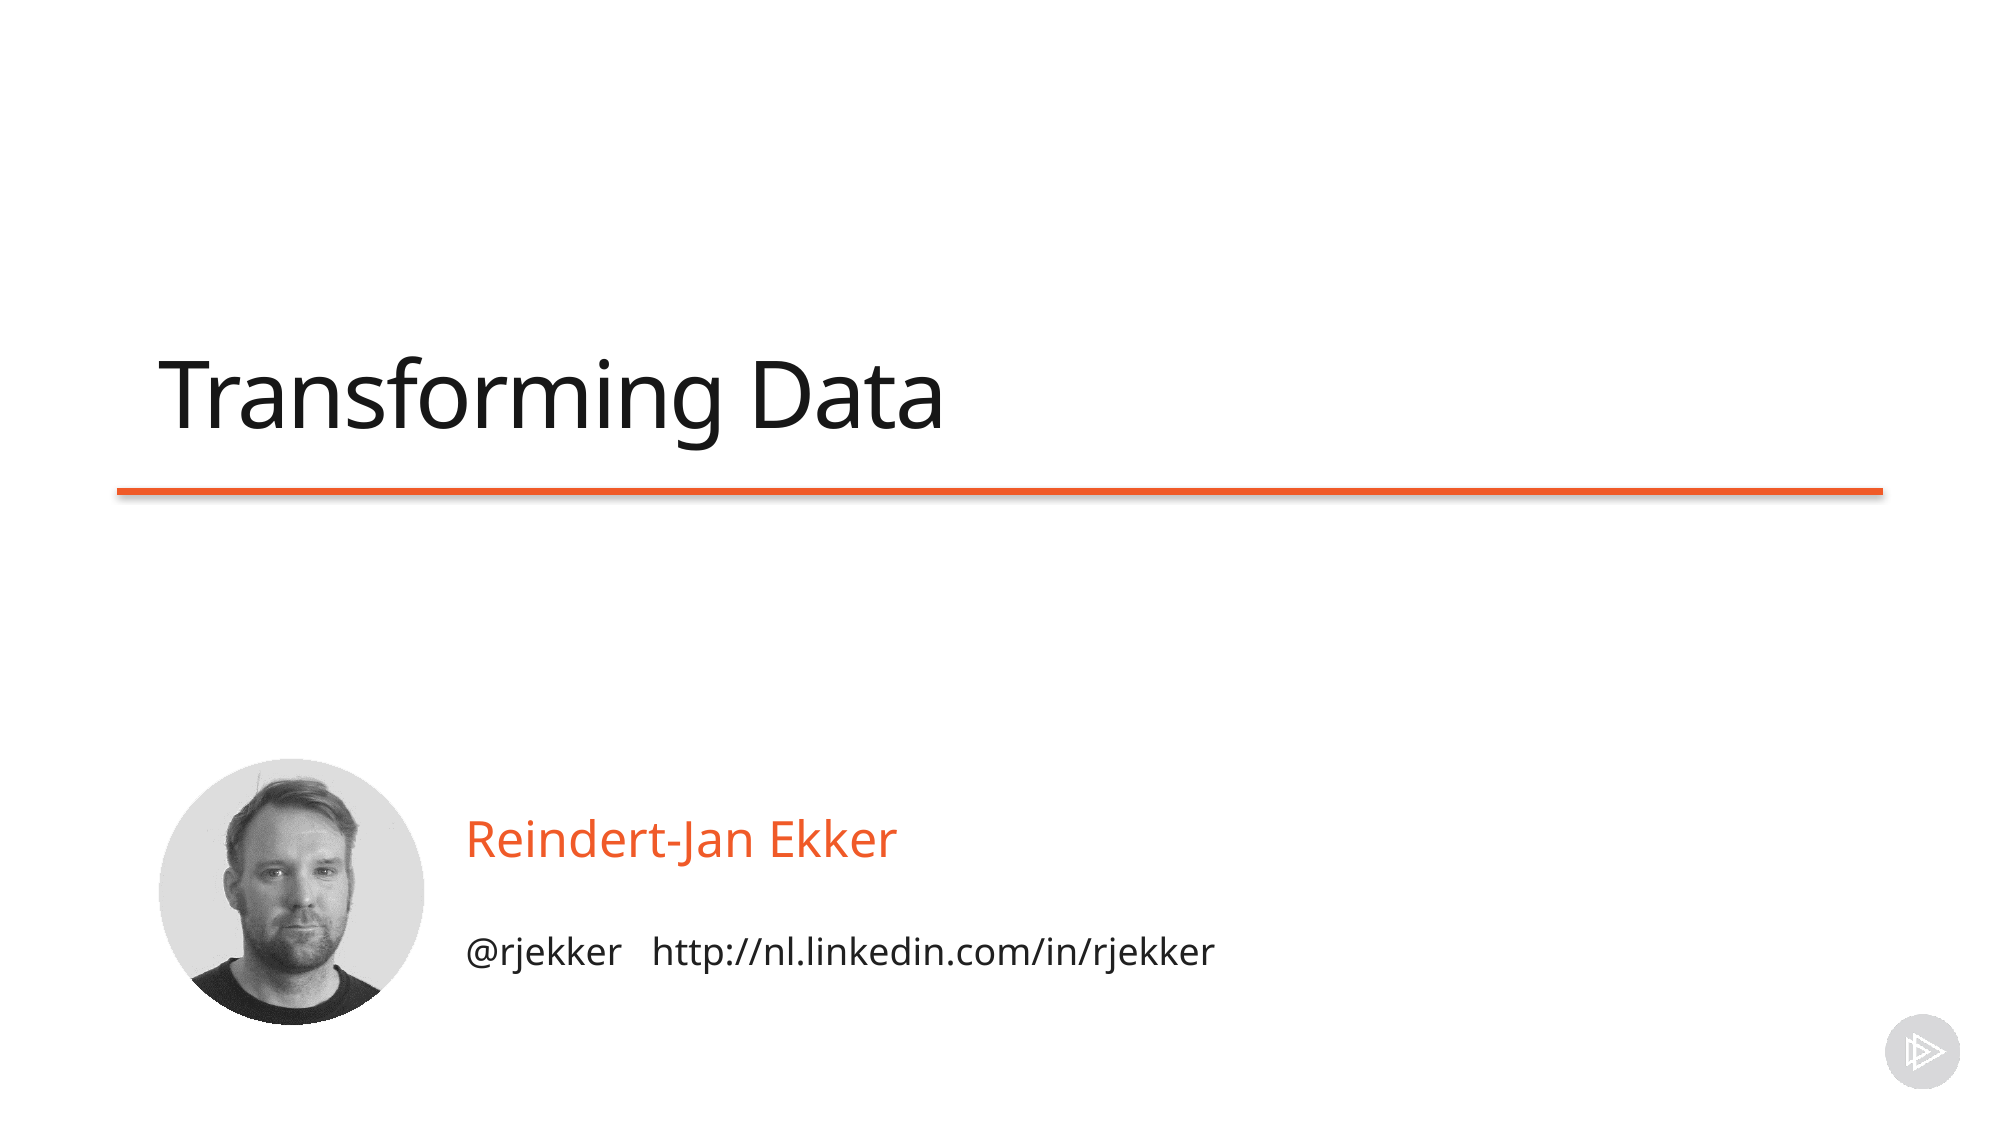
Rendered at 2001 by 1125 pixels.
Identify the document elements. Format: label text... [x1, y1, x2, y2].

picture [158, 758, 425, 1026]
list Reindert-Jan Ekker [465, 813, 1047, 862]
title Transforming Data [158, 64, 1884, 456]
table_cell 2 [1885, 1014, 1960, 1089]
list @rjekker http://nl.linkedin.com/in/rjekker [465, 926, 1457, 975]
